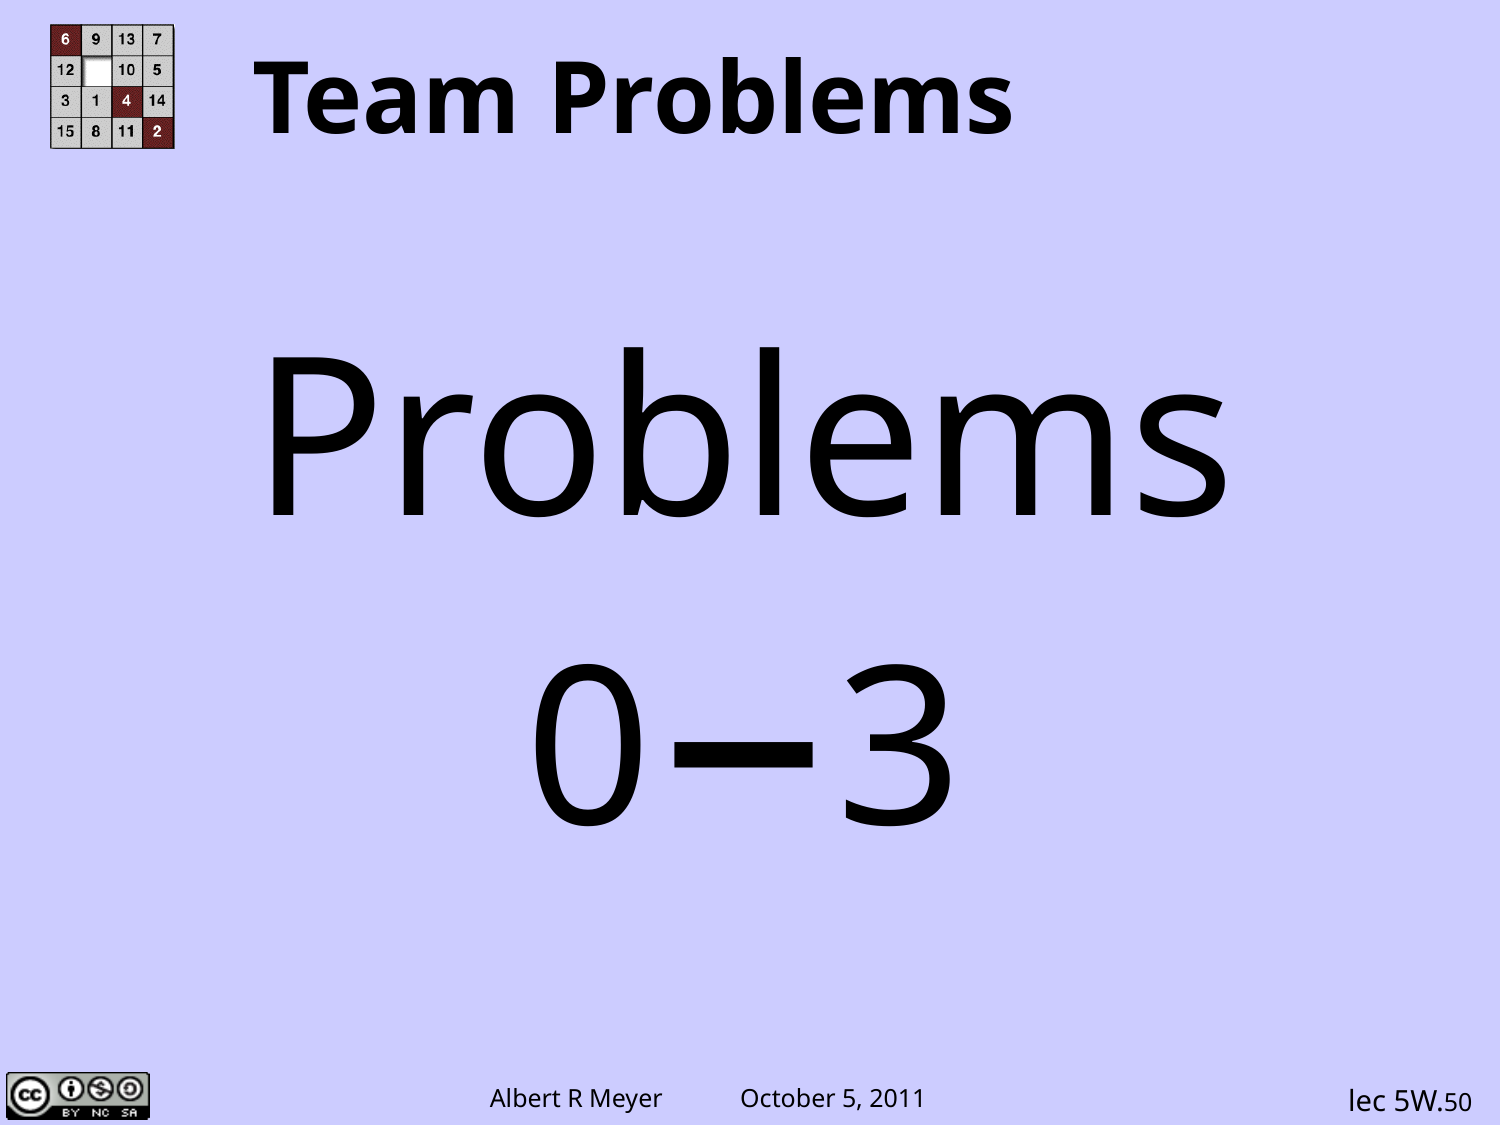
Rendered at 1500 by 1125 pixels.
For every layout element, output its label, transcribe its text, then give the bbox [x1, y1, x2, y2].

picture [50, 24, 175, 149]
list Problems 0−3 [37, 287, 1451, 1001]
slide_number lec 5W.50 [1274, 1074, 1488, 1125]
picture [6, 1072, 150, 1120]
title Team Problems [237, 0, 1476, 188]
